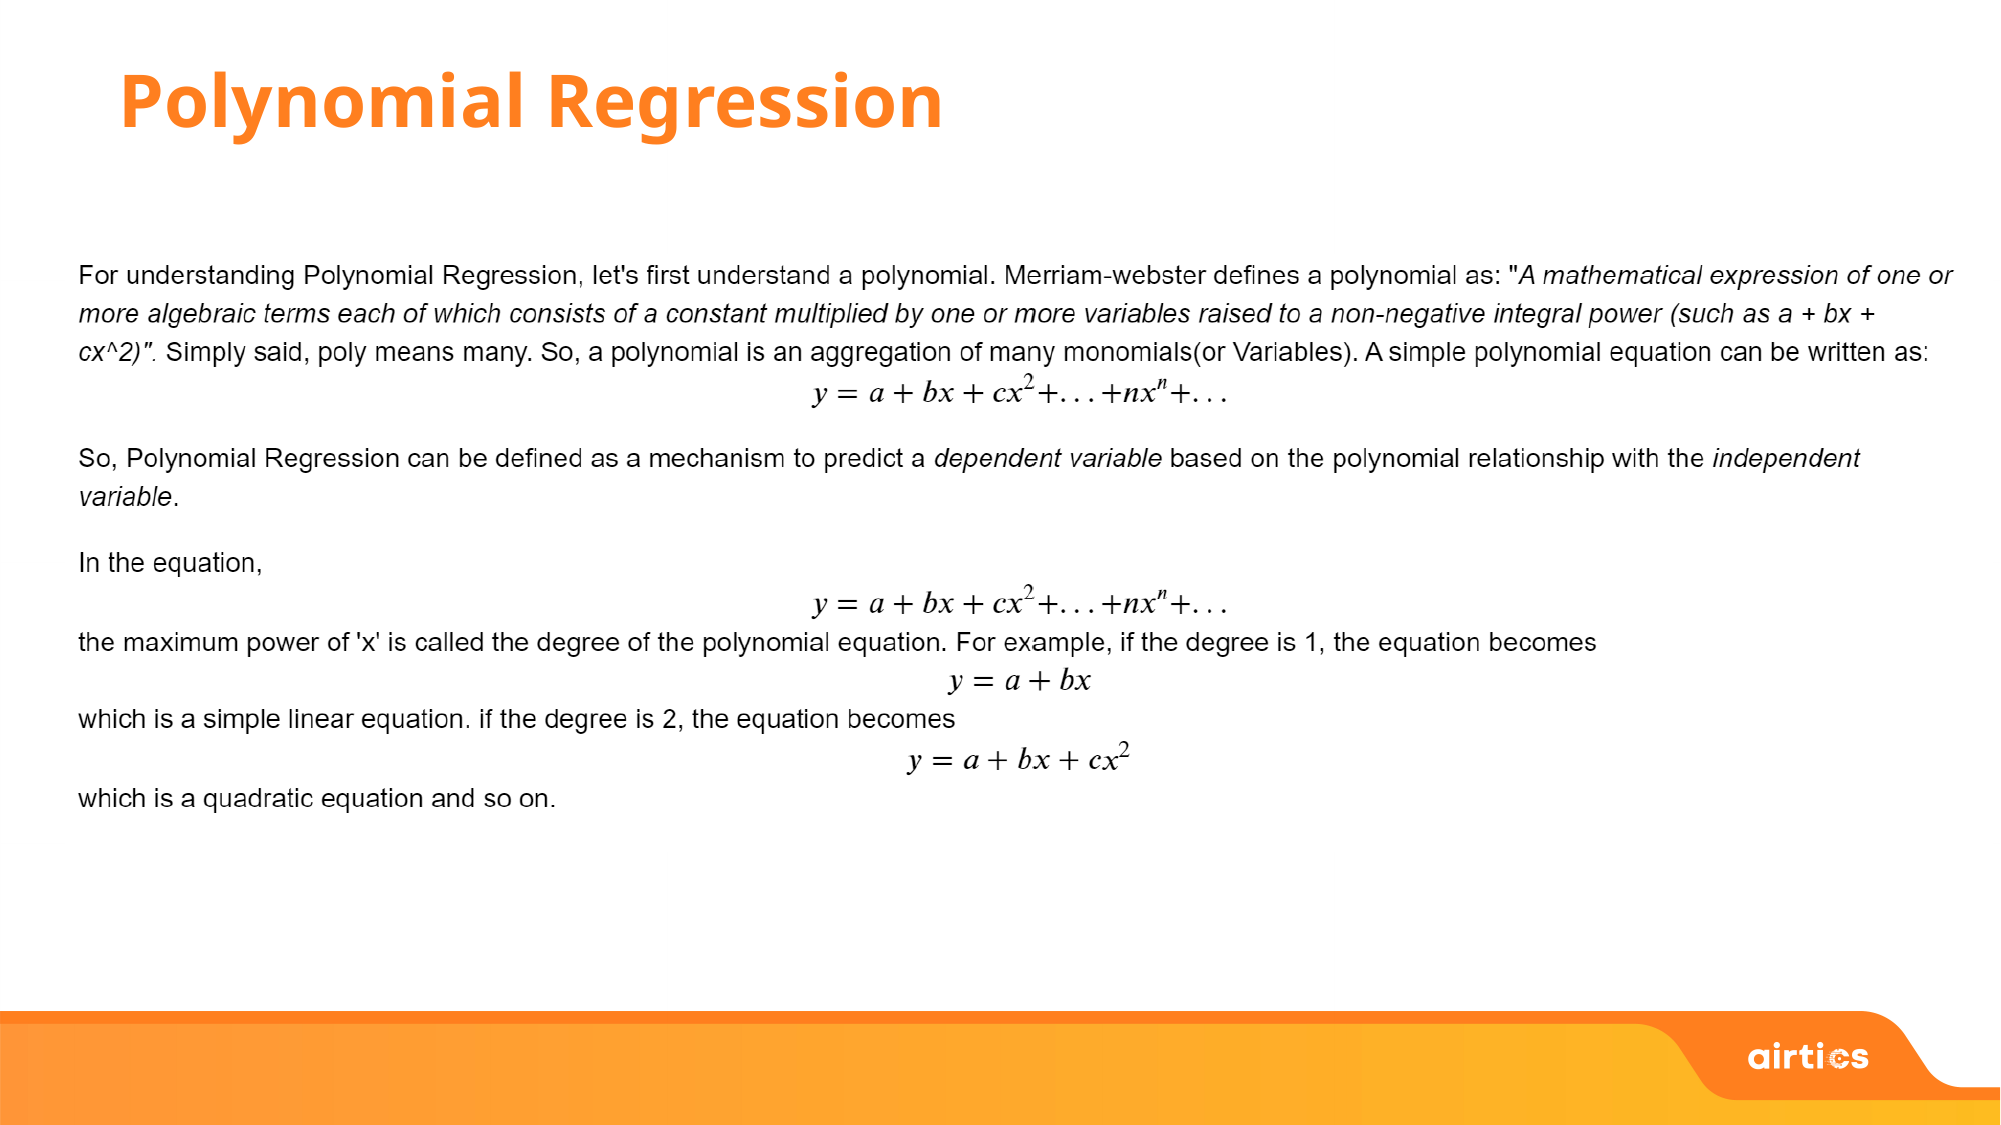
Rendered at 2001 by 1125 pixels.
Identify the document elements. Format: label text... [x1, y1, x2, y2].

picture [0, 0, 2001, 1125]
text_box Polynomial Regression [103, 47, 1104, 150]
